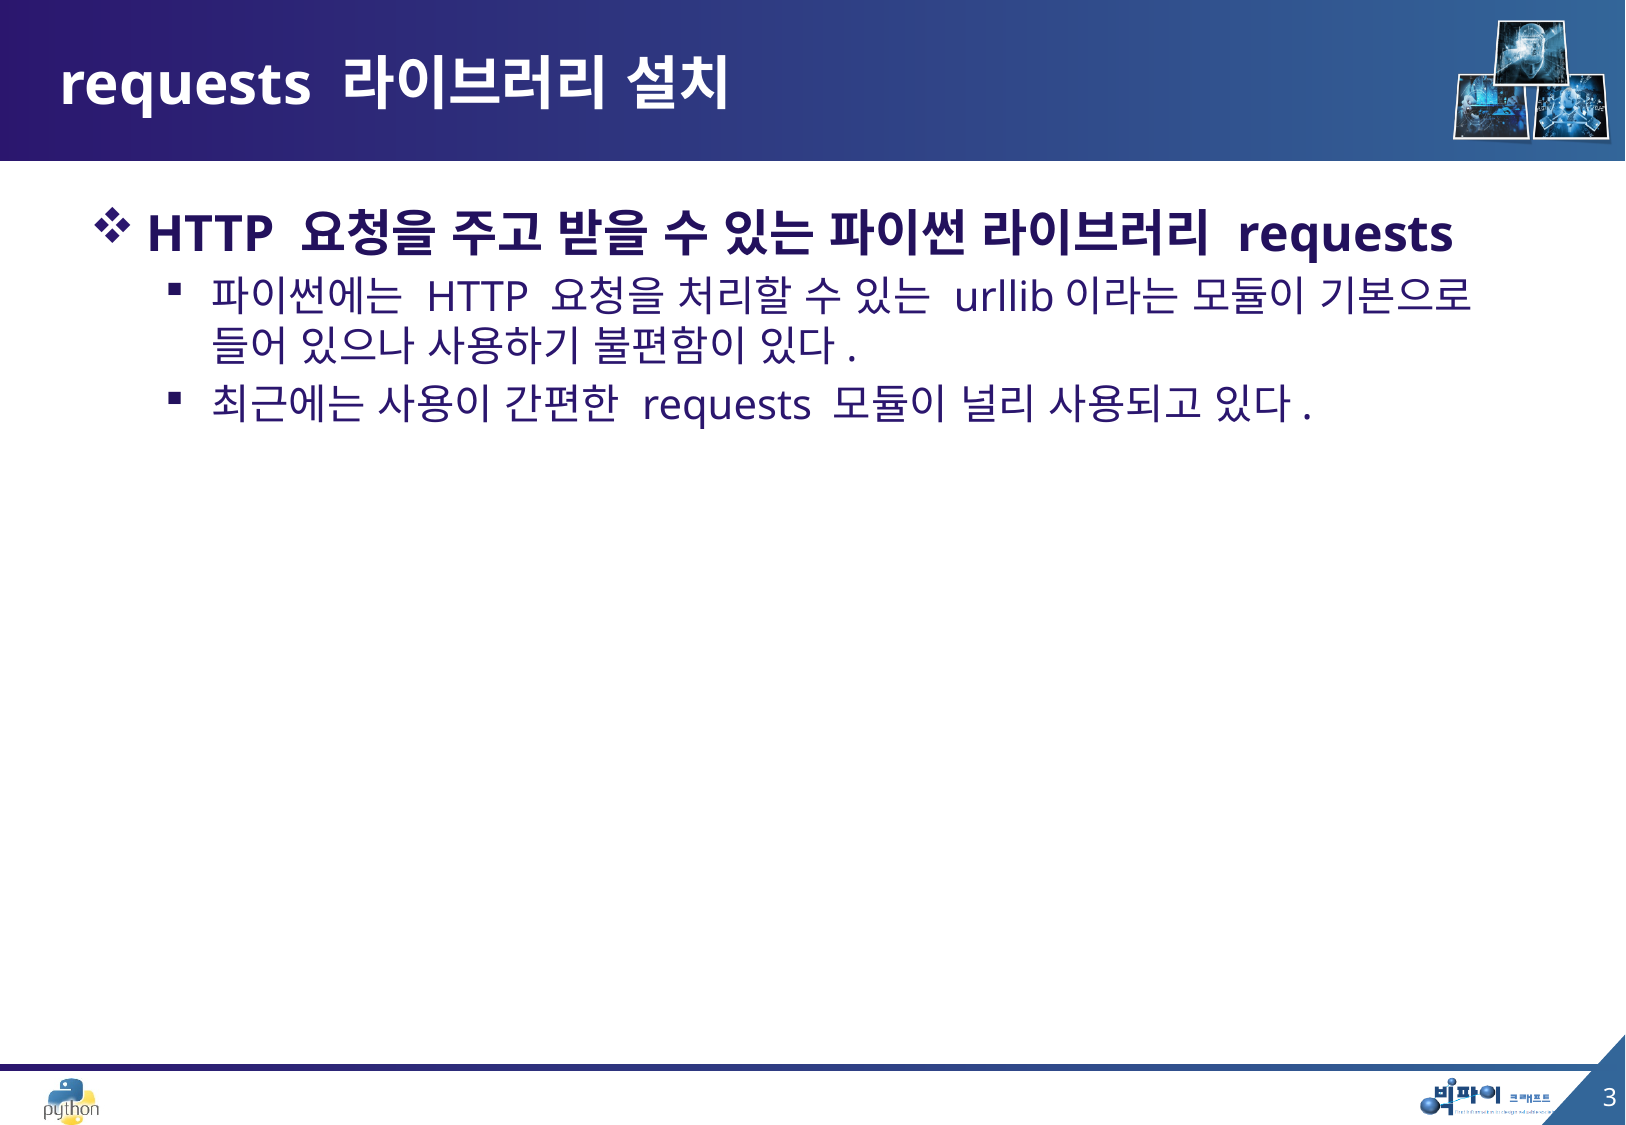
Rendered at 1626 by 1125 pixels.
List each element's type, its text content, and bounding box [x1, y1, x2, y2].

picture [32, 1078, 110, 1125]
picture [1418, 1075, 1557, 1118]
picture [1450, 19, 1613, 146]
list HTTP 요청을 주고 받을 수 있는 파이썬 라이브러리 requests 파이썬에는 HTTP 요청을 처리할 수 있는 urllib이라는 모듈이 기본으로 들어 있으나 사용하기 불편함이 있다. 최근에는 사용이 간편한 requests 모듈이 널리 사용되고 있다. [75, 193, 1569, 528]
title requests 라이브러리 설치 [44, 35, 1264, 128]
